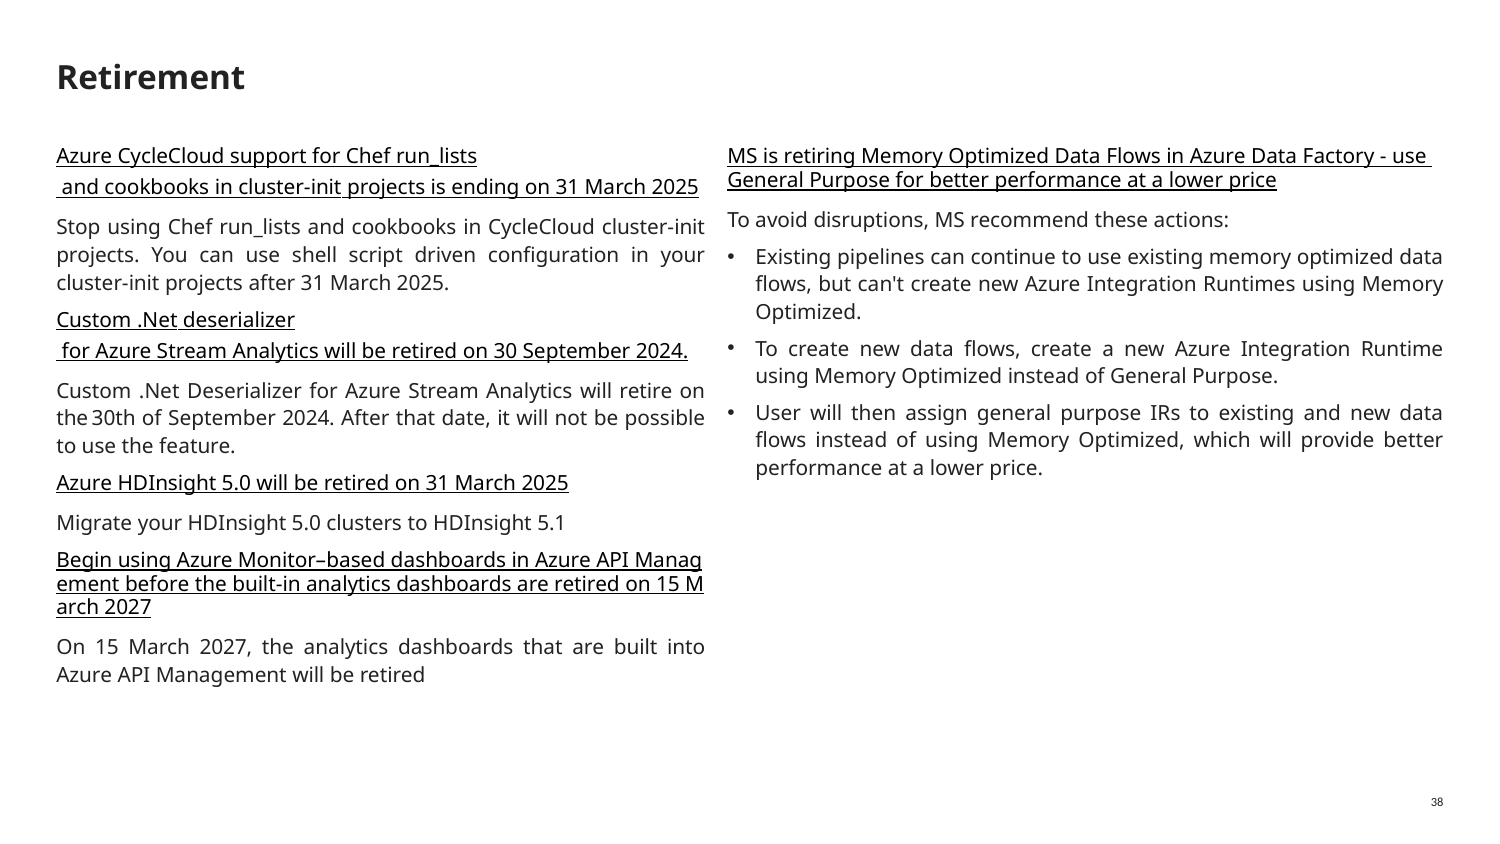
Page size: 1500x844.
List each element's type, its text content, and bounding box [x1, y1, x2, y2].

list MS is retiring Memory Optimized Data Flows in Azure Data Factory - use General Purpose for better performance at a lower price To avoid disruptions, MS recommend these actions: Existing pipelines can continue to use existing memory optimized data flows, but can't create new Azure Integration Runtimes using Memory Optimized. To create new data flows, create a new Azure Integration Runtime using Memory Optimized instead of General Purpose. User will then assign general purpose IRs to existing and new data flows instead of using Memory Optimized, which will provide better performance at a lower price. [727, 140, 1444, 760]
list Azure CycleCloud support for Chef run_lists and cookbooks in cluster-init projects is ending on 31 March 2025 Stop using Chef run_lists and cookbooks in CycleCloud cluster-init projects. You can use shell script driven configuration in your cluster-init projects after 31 March 2025. Custom .Net deserializer for Azure Stream Analytics will be retired on 30 September 2024. Custom .Net Deserializer for Azure Stream Analytics will retire on the 30th of September 2024. After that date, it will not be possible to use the feature. Azure HDInsight 5.0 will be retired on 31 March 2025 Migrate your HDInsight 5.0 clusters to HDInsight 5.1 Begin using Azure Monitor–based dashboards in Azure API Management before the built-in analytics dashboards are retired on 15 March 2027 On 15 March 2027, the analytics dashboards that are built into Azure API Management will be retired [56, 140, 706, 760]
title Retirement [56, 56, 1444, 113]
